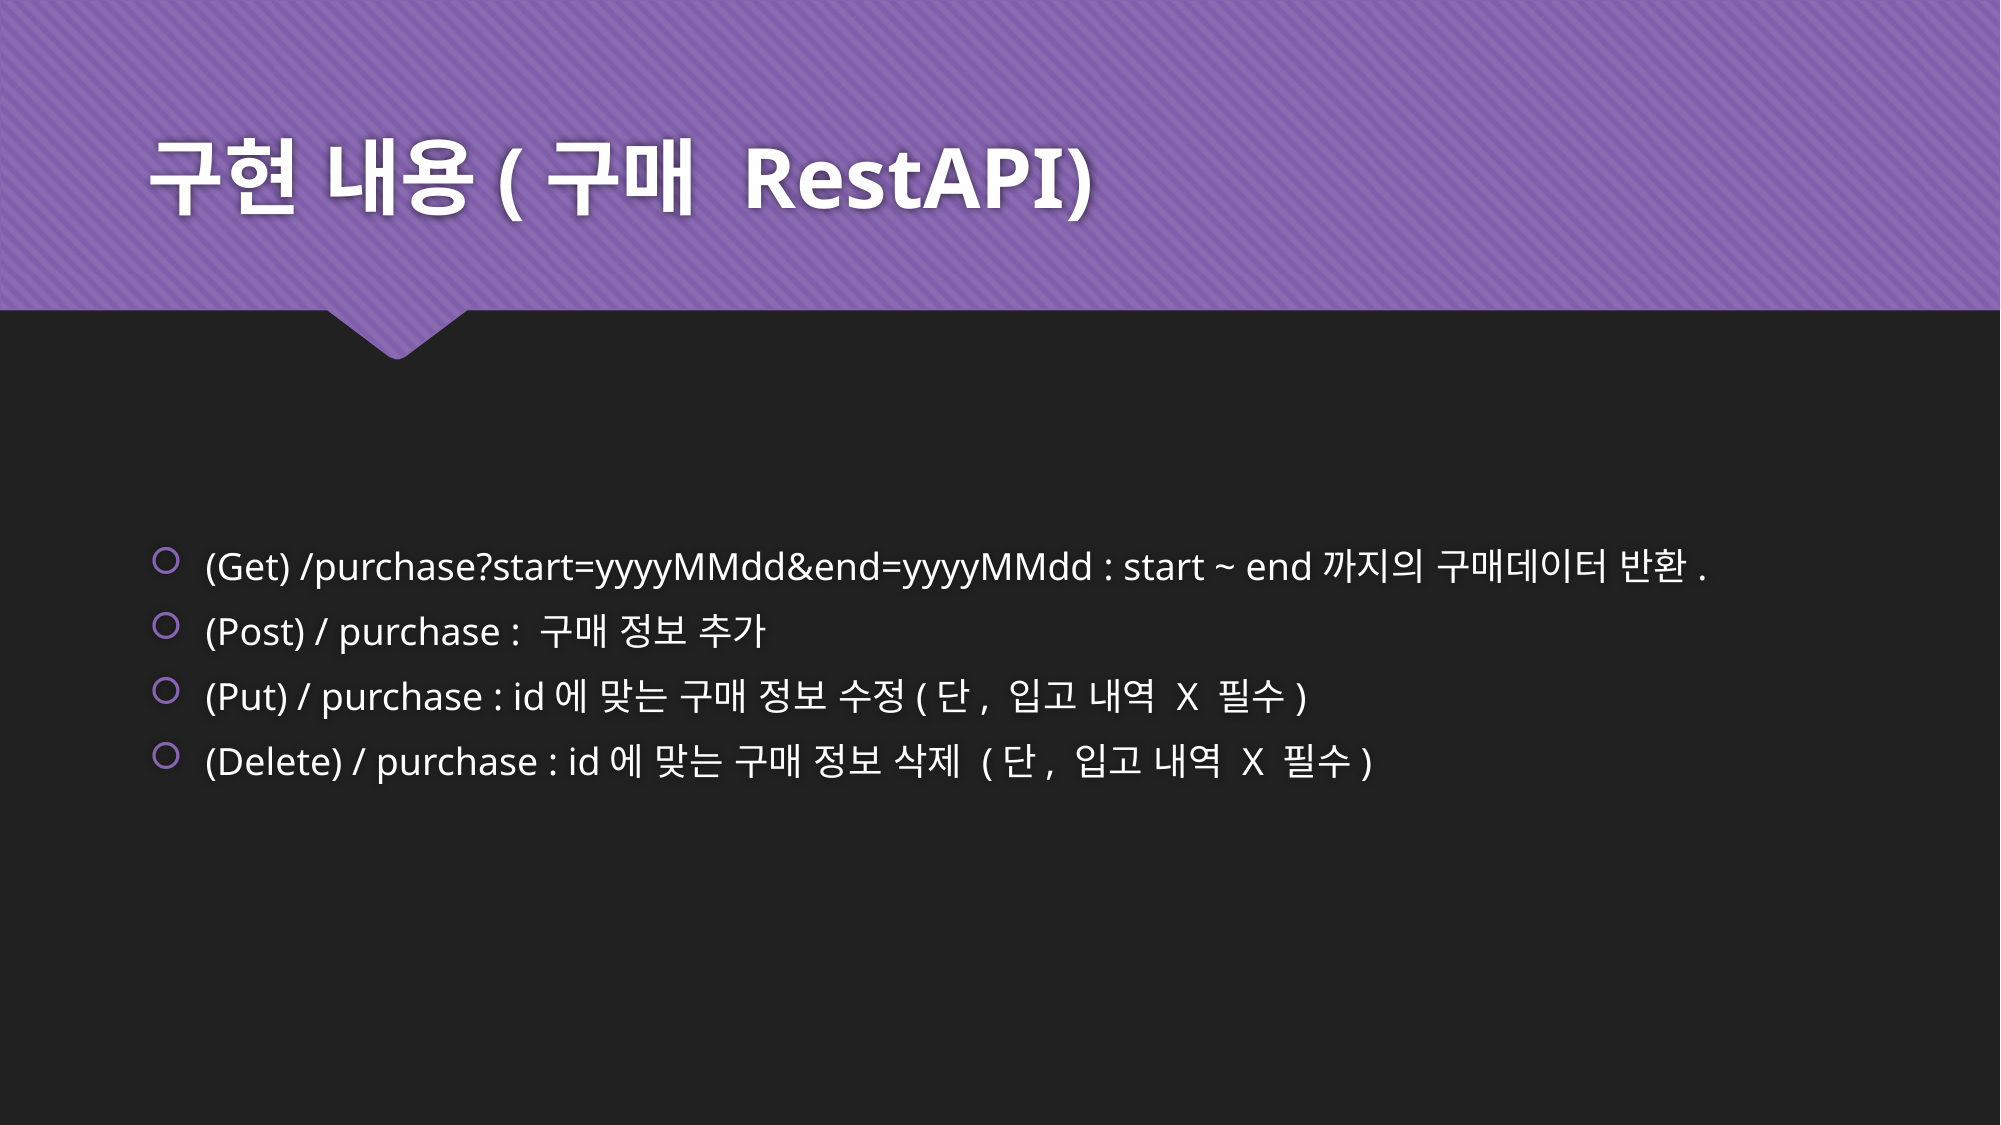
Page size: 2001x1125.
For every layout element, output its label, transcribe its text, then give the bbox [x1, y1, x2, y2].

list (Get) /purchase?start=yyyyMMdd&end=yyyyMMdd : start ~ end까지의 구매데이터 반환. (Post) / purchase : 구매 정보 추가 (Put) / purchase : id에 맞는 구매 정보 수정(단, 입고 내역 X 필수) (Delete) / purchase : id에 맞는 구매 정보 삭제 (단, 입고 내역 X 필수) [134, 364, 1866, 962]
title 구현 내용(구매 RestAPI) [132, 73, 1868, 233]
